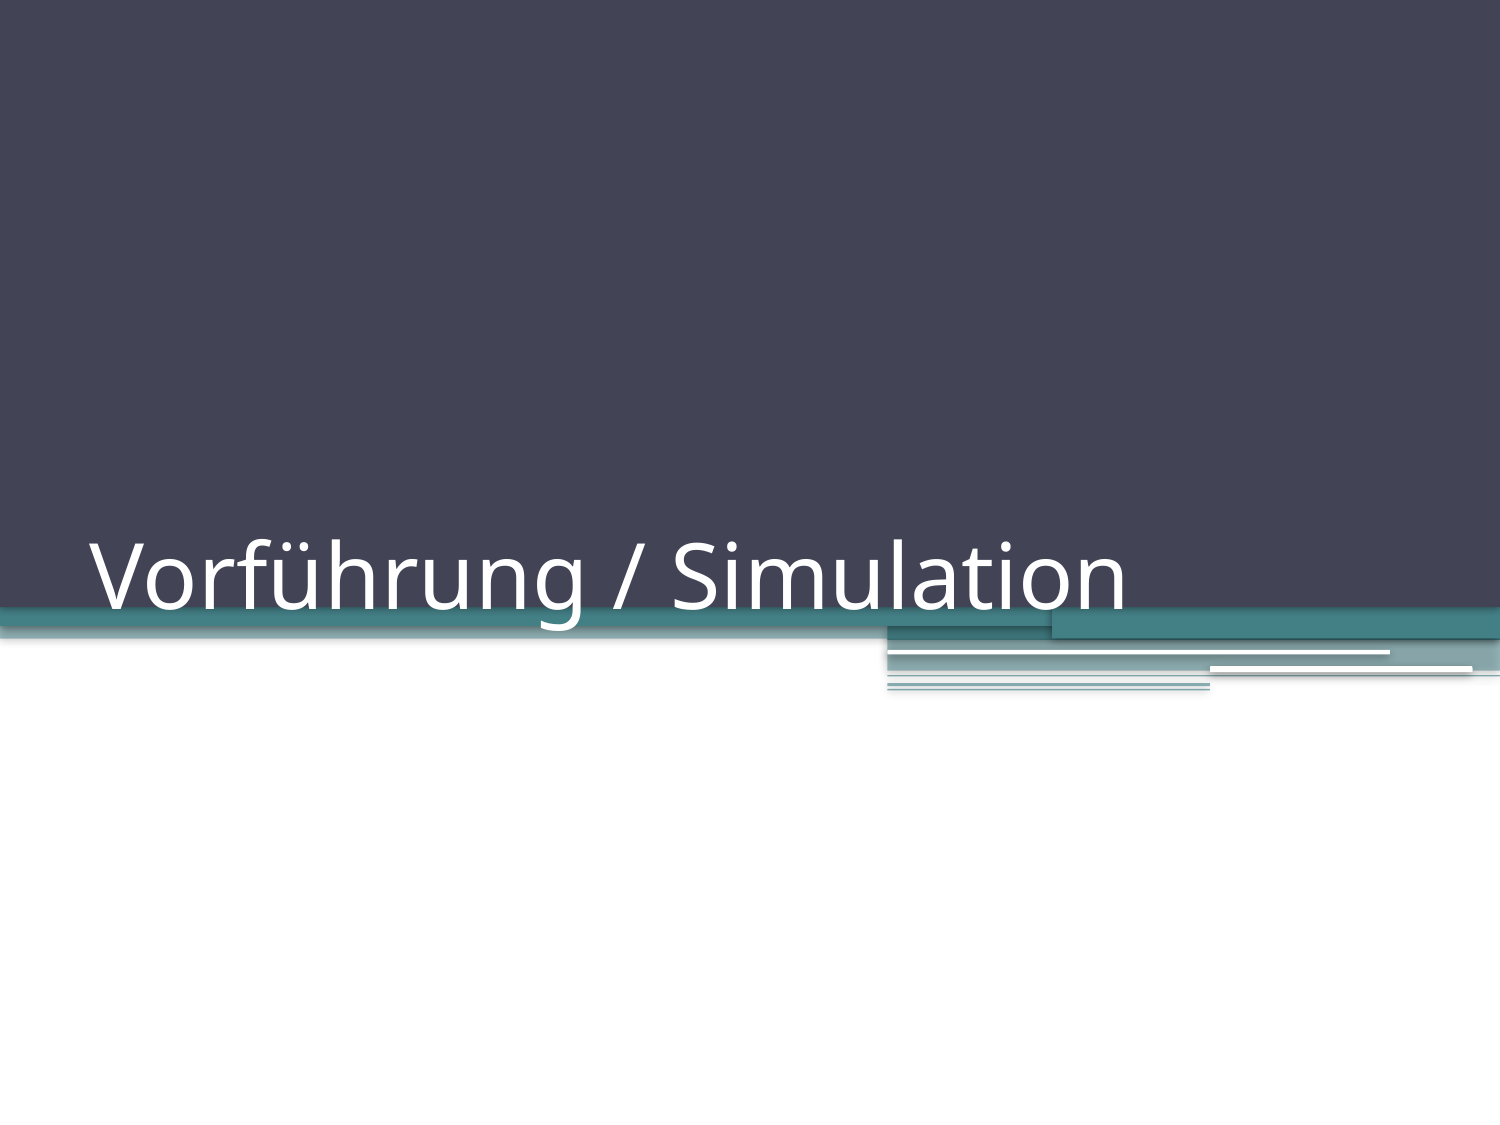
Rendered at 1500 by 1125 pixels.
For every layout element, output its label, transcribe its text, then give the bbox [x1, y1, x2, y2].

title Vorführung / Simulation [75, 394, 1463, 636]
